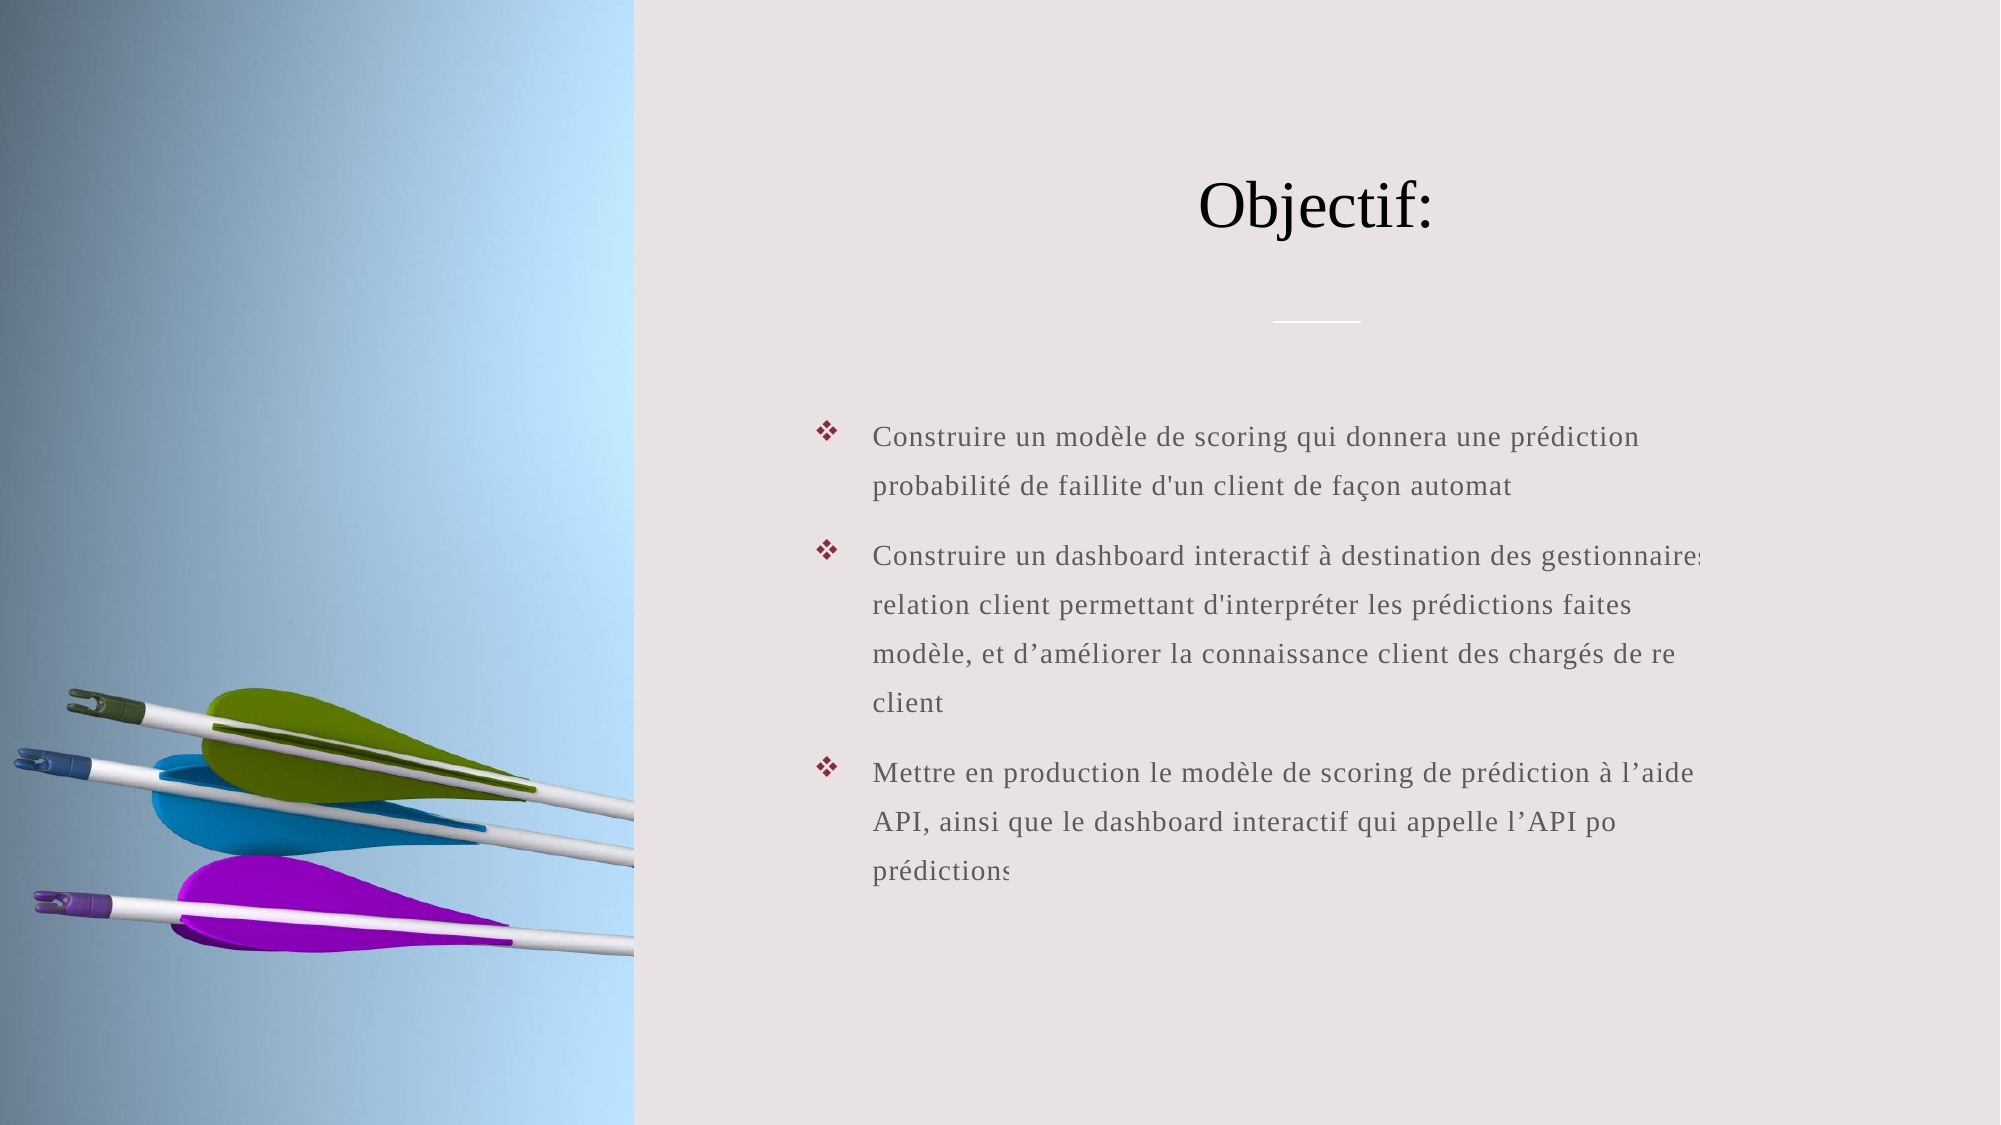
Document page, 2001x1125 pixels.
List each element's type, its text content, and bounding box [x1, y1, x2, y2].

title Objectif: [798, 64, 1836, 249]
list Construire un modèle de scoring qui donnera une prédiction sur la probabilité de faillite d'un client de façon automatique. Construire un dashboard interactif à destination des gestionnaires de la relation client permettant d'interpréter les prédictions faites par le modèle, et d’améliorer la connaissance client des chargés de relation client. Mettre en production le modèle de scoring de prédiction à l’aide d’une API, ainsi que le dashboard interactif qui appelle l’API pour les prédictions. [798, 395, 1836, 948]
text_box [635, 0, 2000, 1125]
picture [0, 0, 635, 1125]
